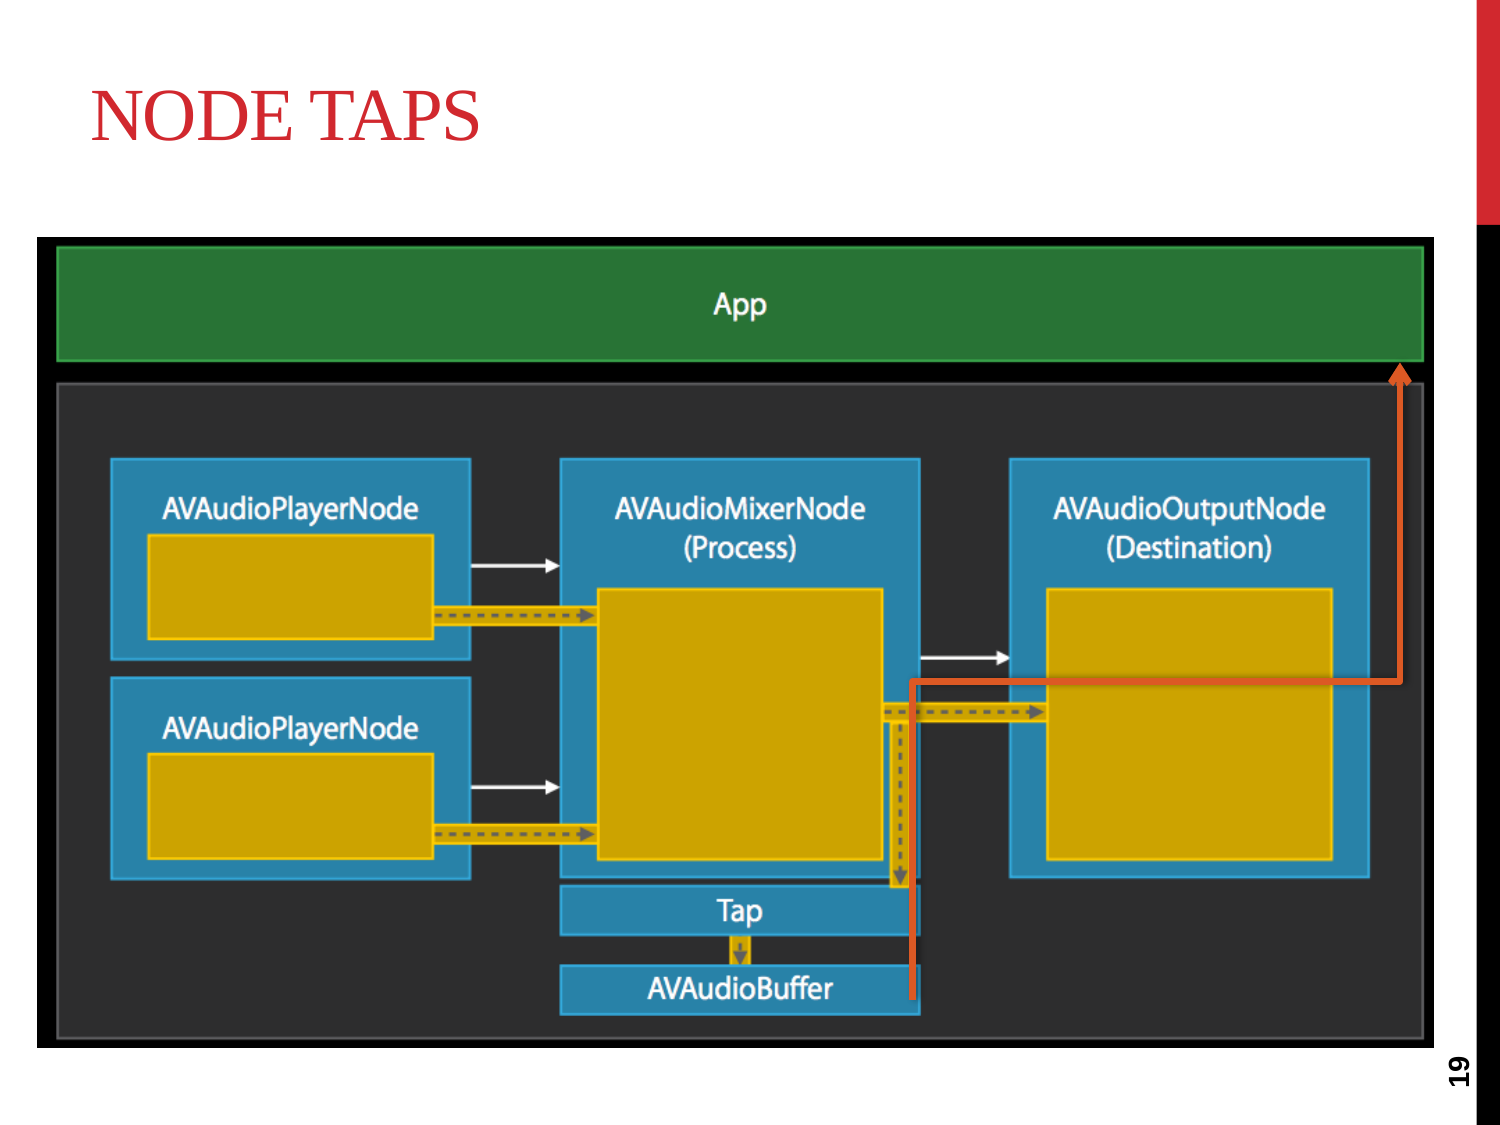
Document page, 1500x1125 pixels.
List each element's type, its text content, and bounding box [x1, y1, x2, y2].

picture [36, 236, 1435, 1049]
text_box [836, 436, 1476, 926]
title Node Taps [75, 24, 1388, 163]
slide_number 19 [1427, 887, 1488, 1104]
